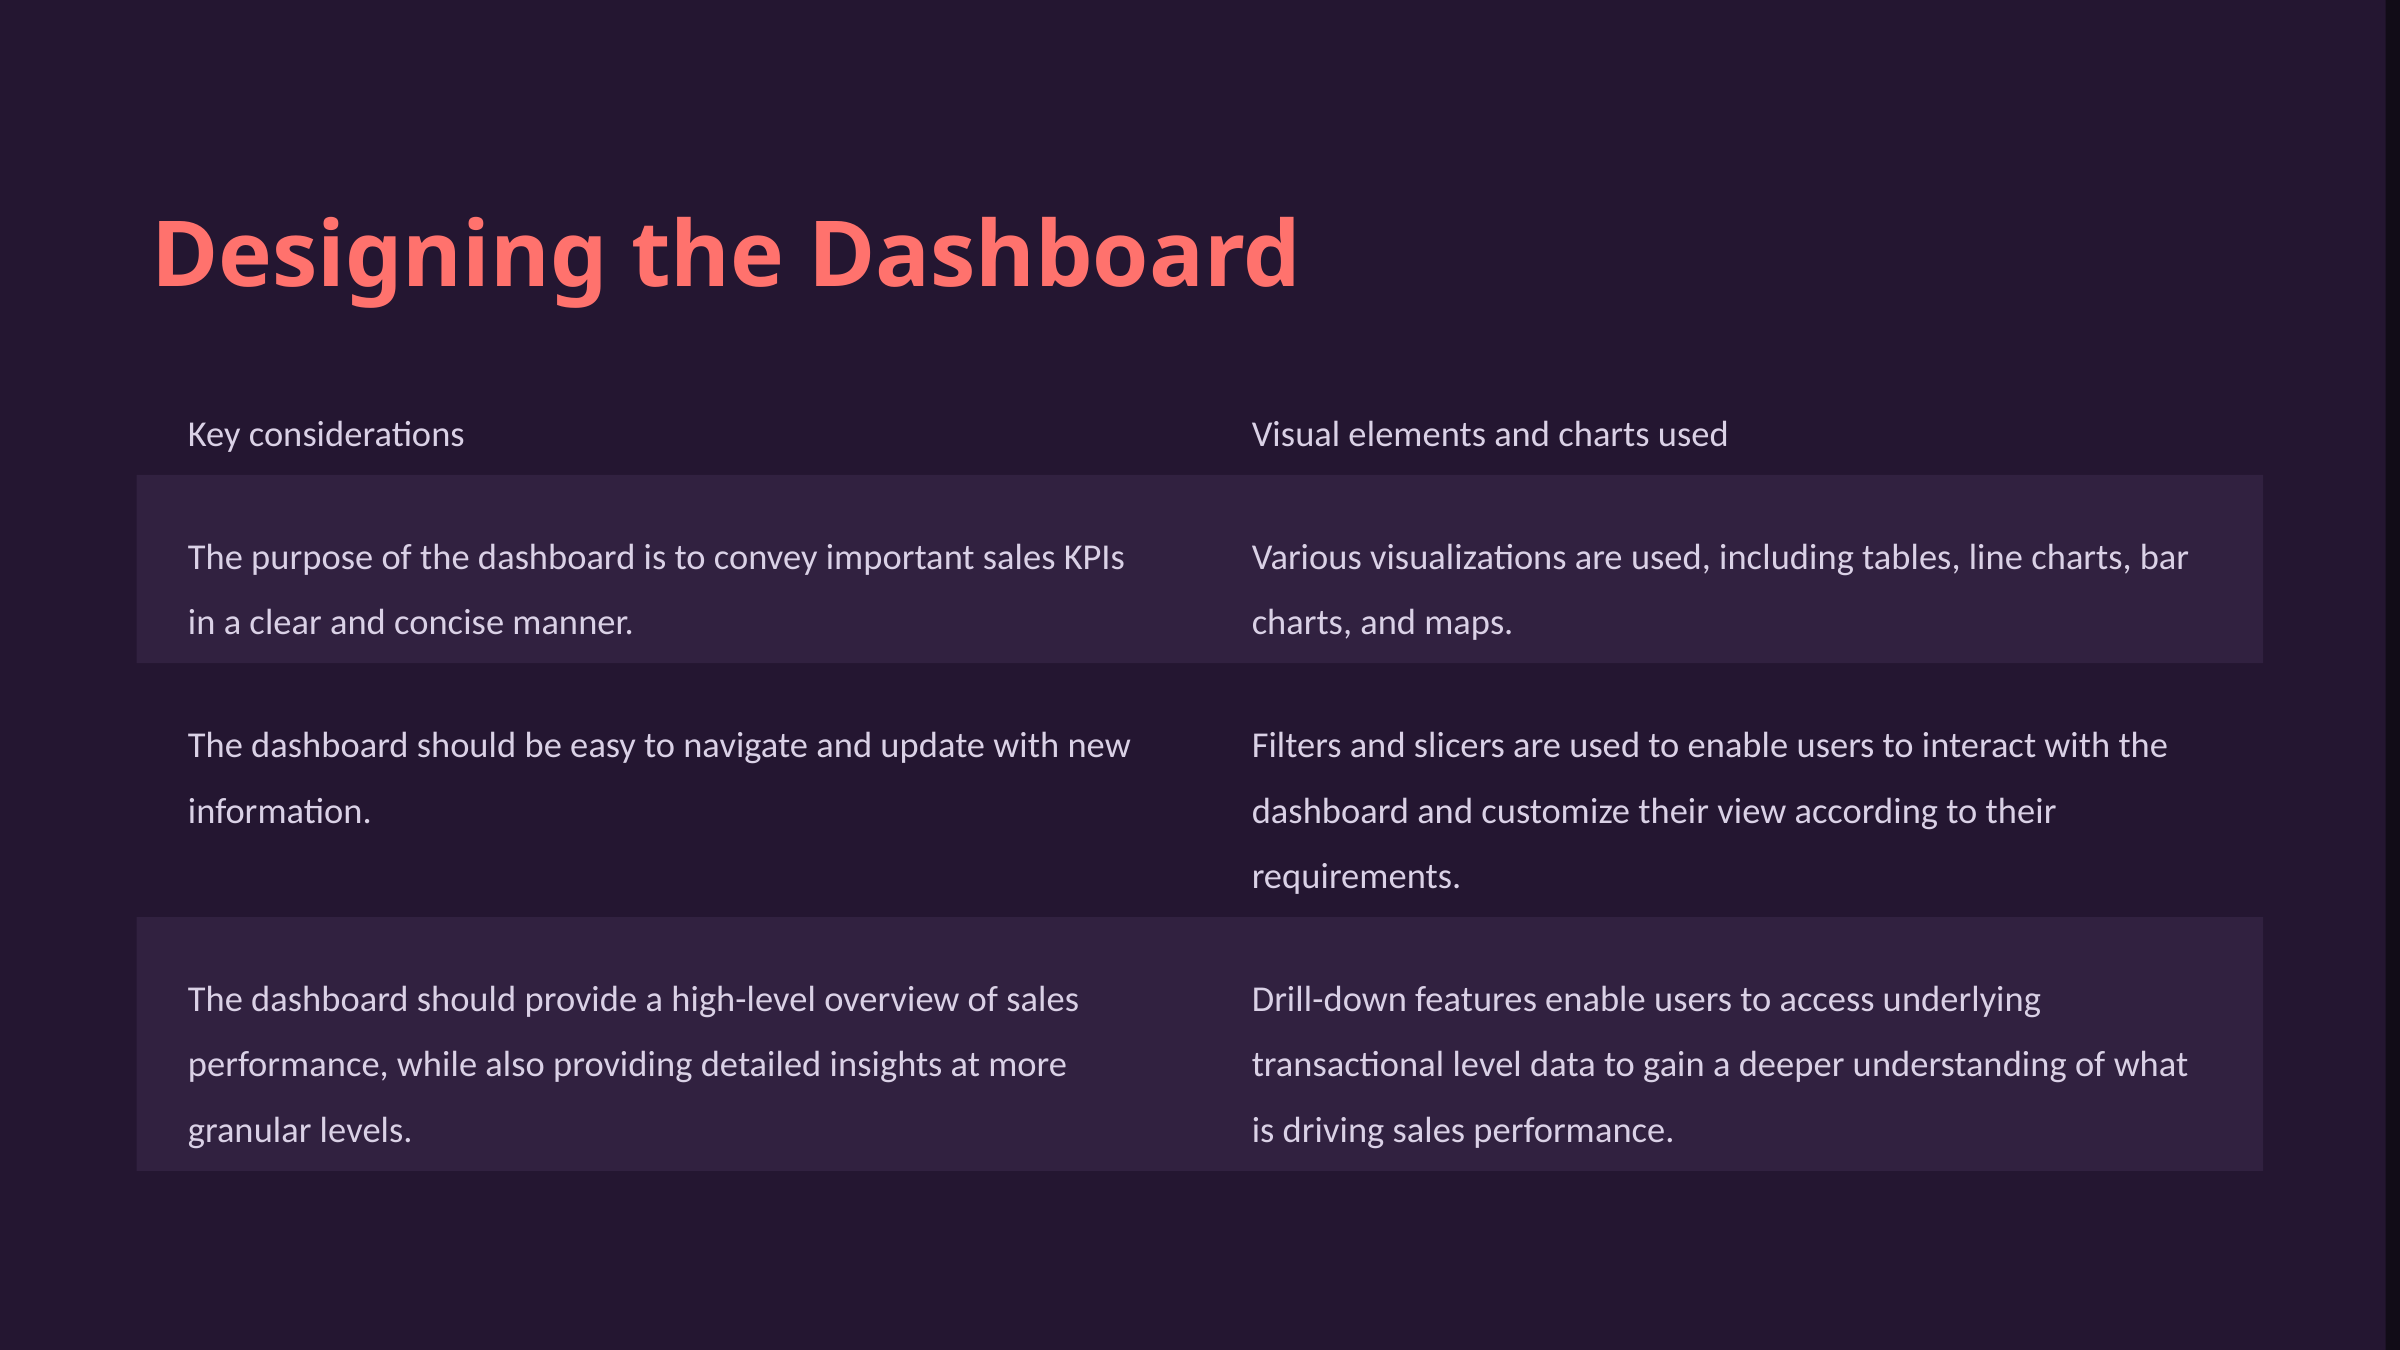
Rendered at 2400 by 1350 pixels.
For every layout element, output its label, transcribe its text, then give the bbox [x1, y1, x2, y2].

text_box [136, 917, 2264, 1171]
text_box [0, 0, 2386, 1350]
text_box Visual elements and charts used [1237, 380, 2227, 447]
text_box [136, 474, 2264, 664]
text_box Designing the Dashboard [136, 178, 1201, 298]
text_box The dashboard should be easy to navigate and update with new information. [173, 691, 1163, 823]
text_box Filters and slicers are used to enable users to interact with the dashboard and customize their view according to their requirements. [1237, 691, 2227, 889]
text_box Drill-down features enable users to access underlying transactional level data to gain a deeper understanding of what is driving sales performance. [1237, 945, 2227, 1143]
text_box The purpose of the dashboard is to convey important sales KPIs in a clear and concise manner. [173, 503, 1163, 635]
text_box Key considerations [173, 380, 1163, 447]
text_box The dashboard should provide a high-level overview of sales performance, while also providing detailed insights at more granular levels. [173, 945, 1163, 1143]
text_box Various visualizations are used, including tables, line charts, bar charts, and maps. [1237, 503, 2227, 635]
text_box [2386, 0, 2400, 1350]
